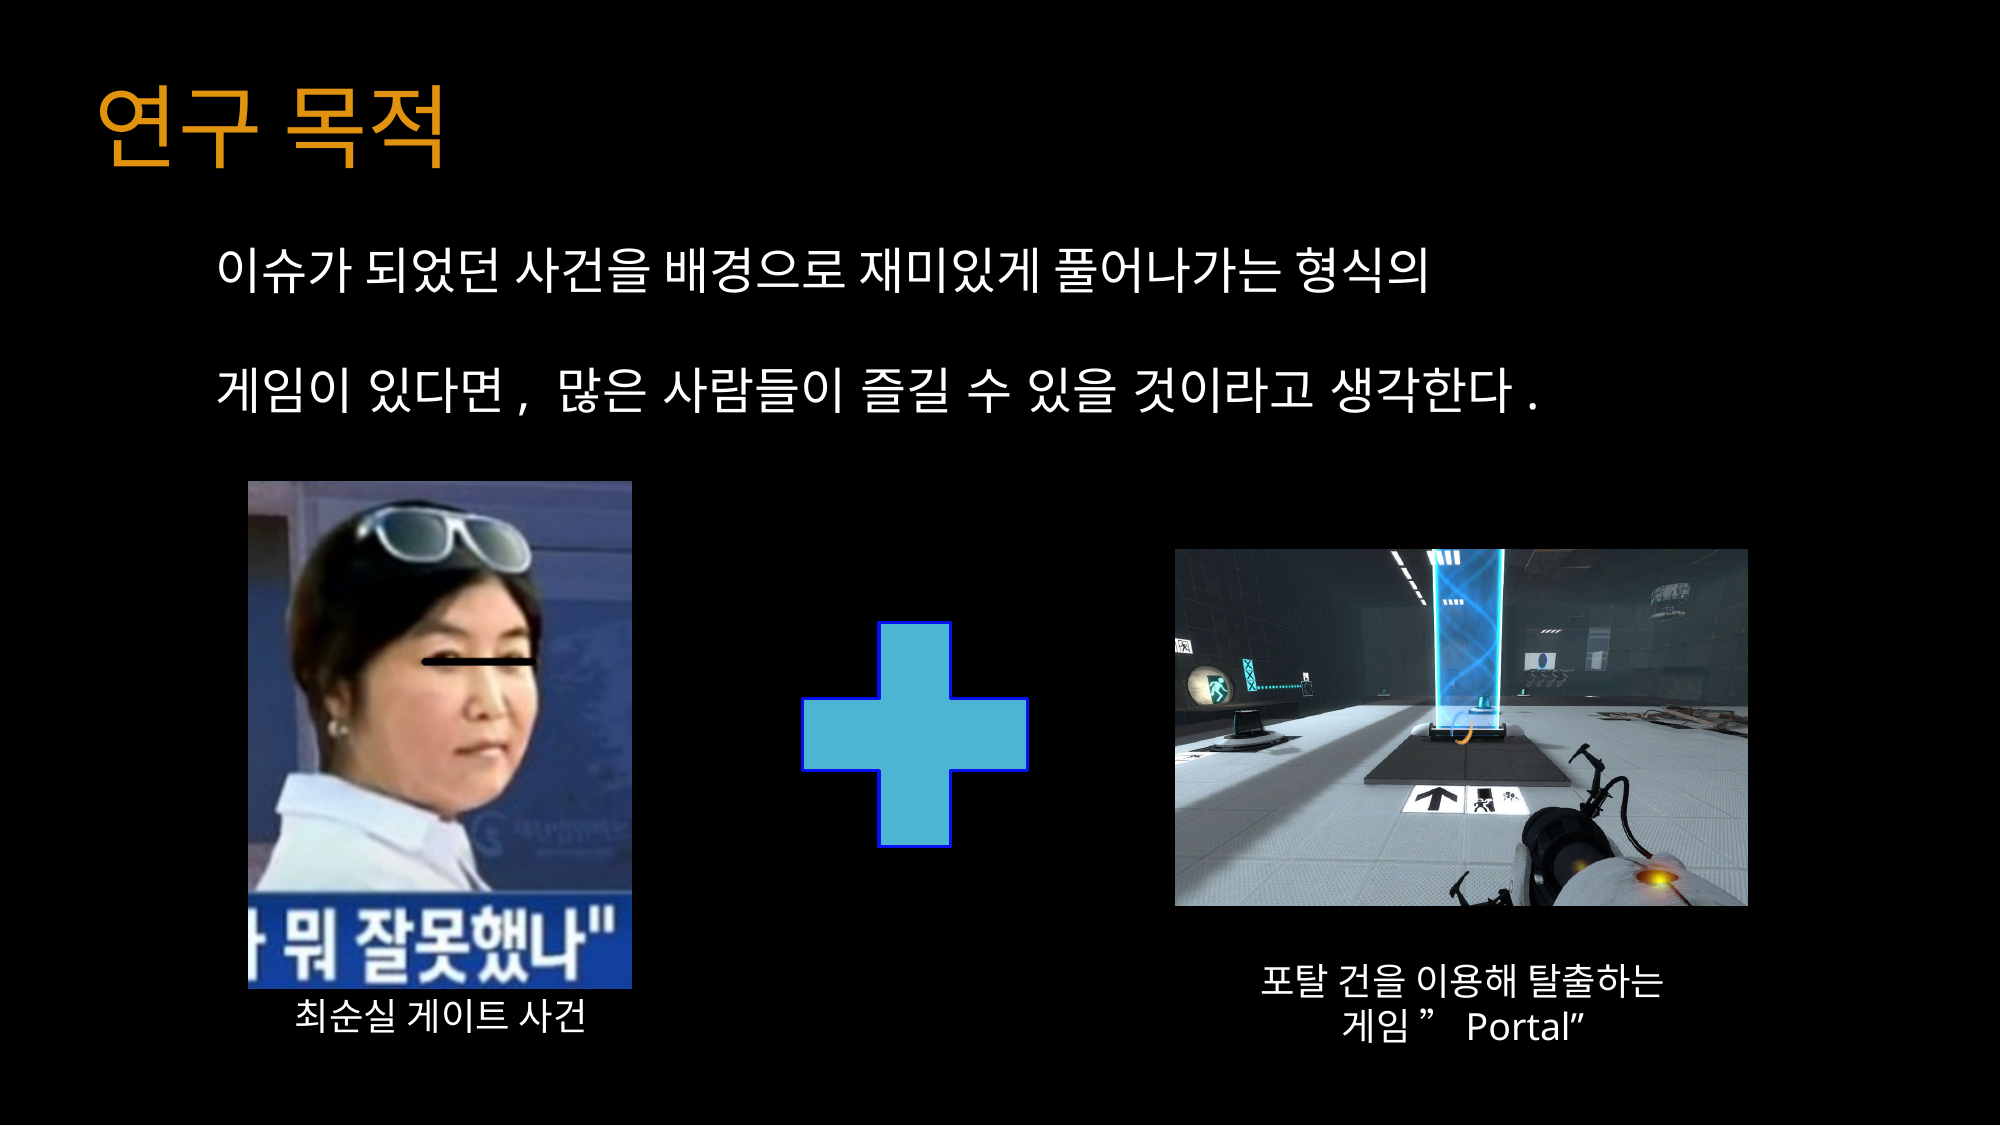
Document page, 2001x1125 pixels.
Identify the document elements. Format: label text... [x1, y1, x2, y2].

text_box 최순실 게이트 사건 [249, 985, 634, 1046]
picture [1175, 548, 1749, 906]
text_box 이슈가 되었던 사건을 배경으로 재미있게 풀어나가는 형식의 게임이 있다면, 많은 사람들이 즐길 수 있을 것이라고 생각한다. [200, 231, 1845, 427]
picture [248, 481, 633, 989]
text_box [801, 621, 1029, 848]
text_box 포탈 건을 이용해 탈출하는 게임 ”Portal” [1177, 950, 1749, 1056]
text_box 연구 목적 [79, 62, 836, 188]
